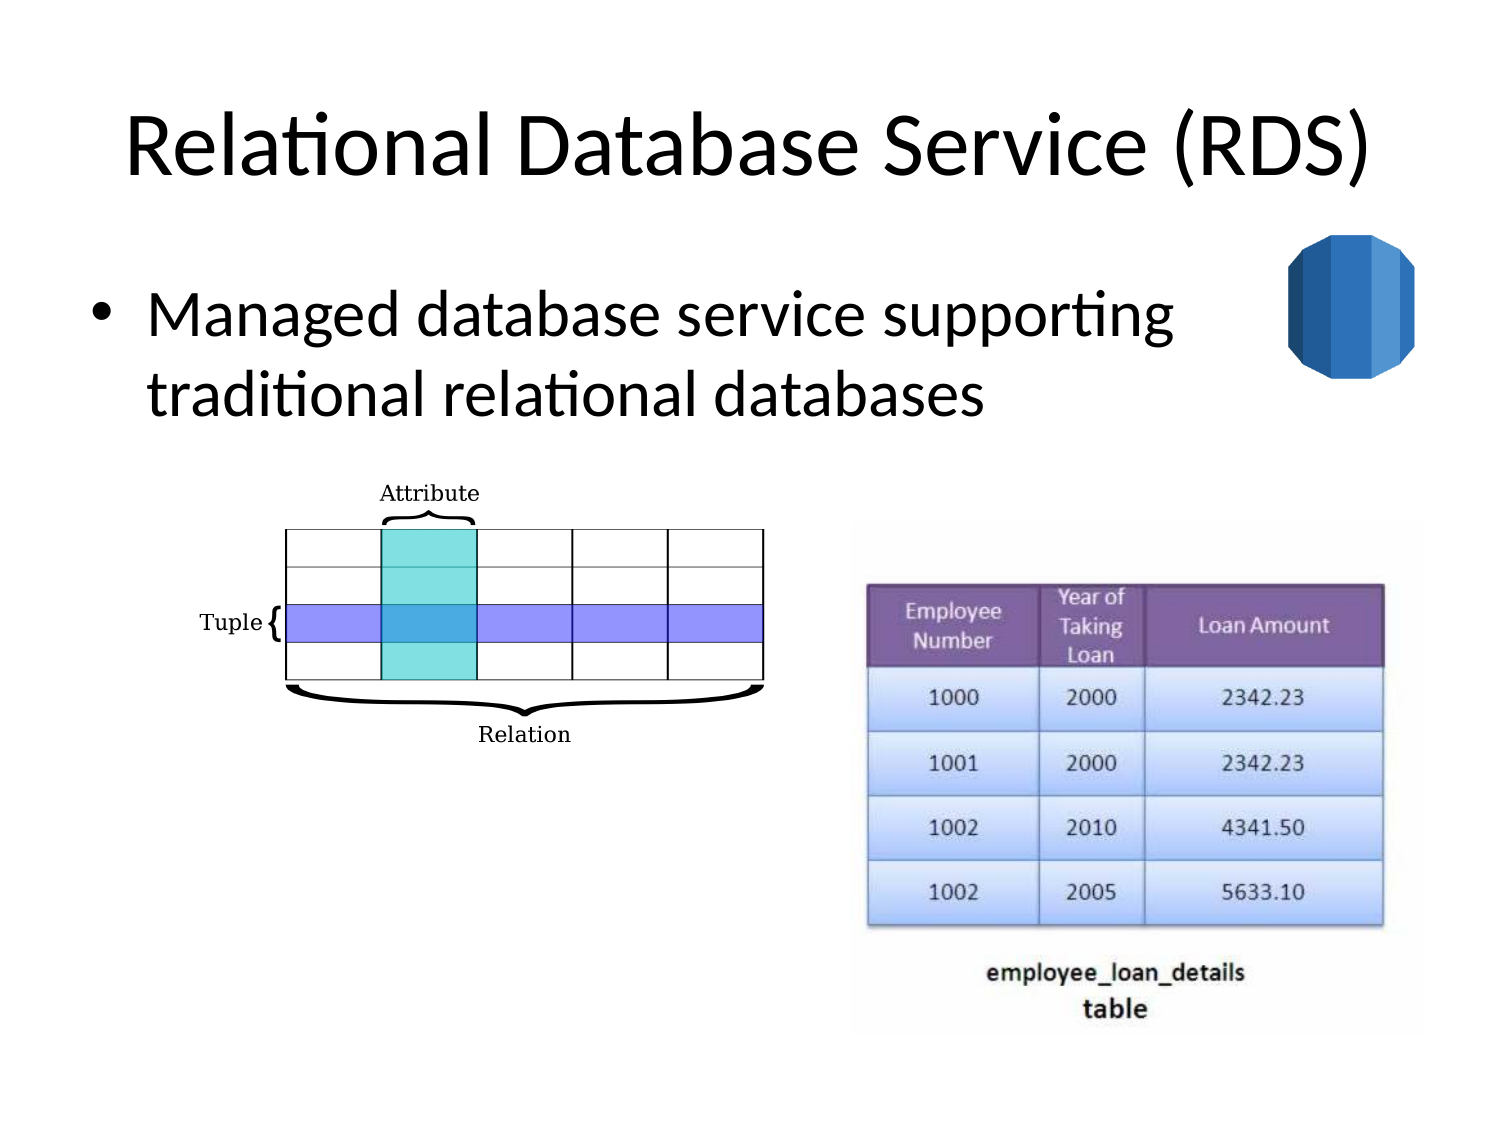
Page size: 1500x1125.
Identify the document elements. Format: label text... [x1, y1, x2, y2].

list Managed database service supporting traditional relational databases [75, 262, 1425, 1005]
title Relational Database Service (RDS) [75, 45, 1425, 233]
picture [851, 522, 1426, 1035]
picture [1276, 232, 1426, 381]
picture [180, 471, 783, 754]
